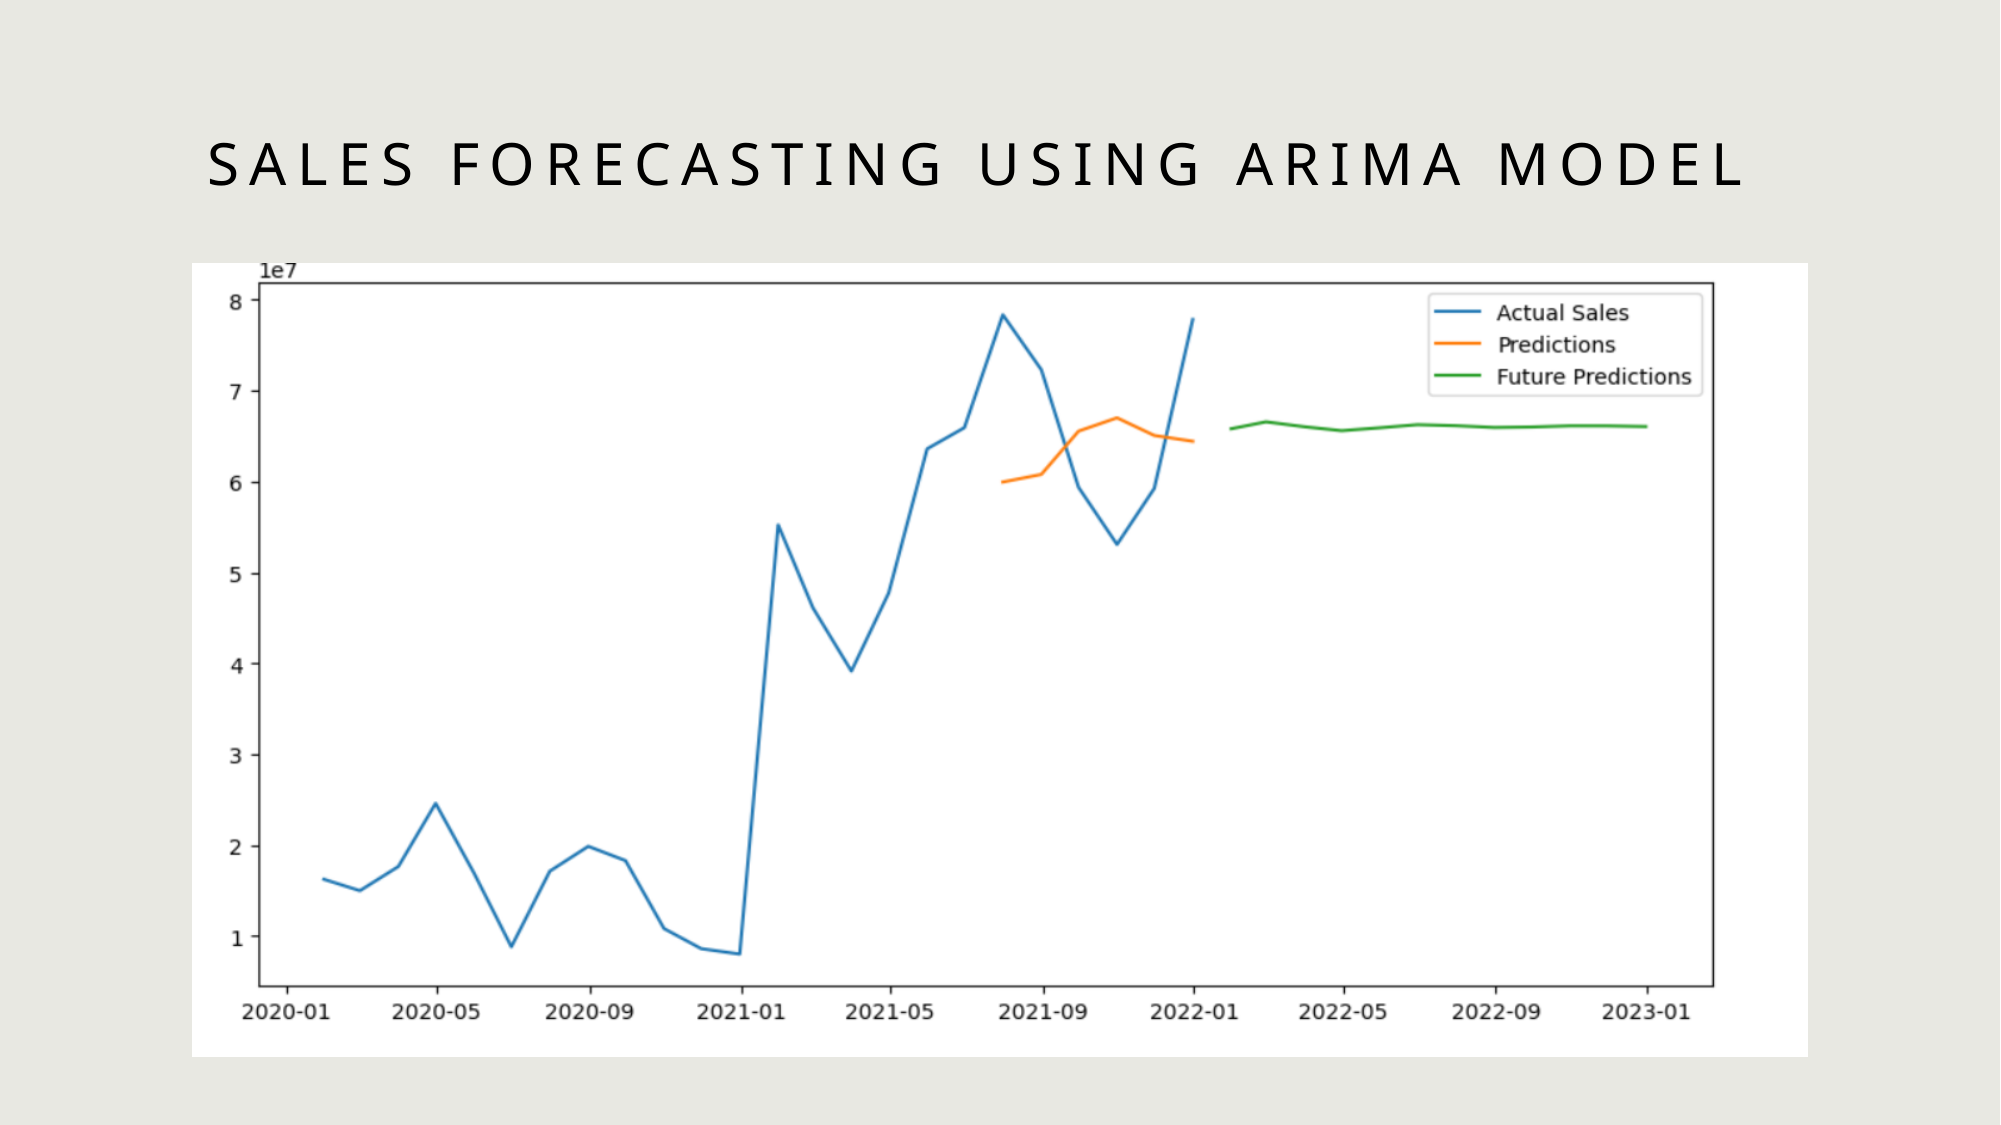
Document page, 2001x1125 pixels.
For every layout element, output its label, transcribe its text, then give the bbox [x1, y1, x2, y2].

picture [192, 263, 1808, 1057]
title Sales forecasting using arima model [192, 47, 1842, 263]
